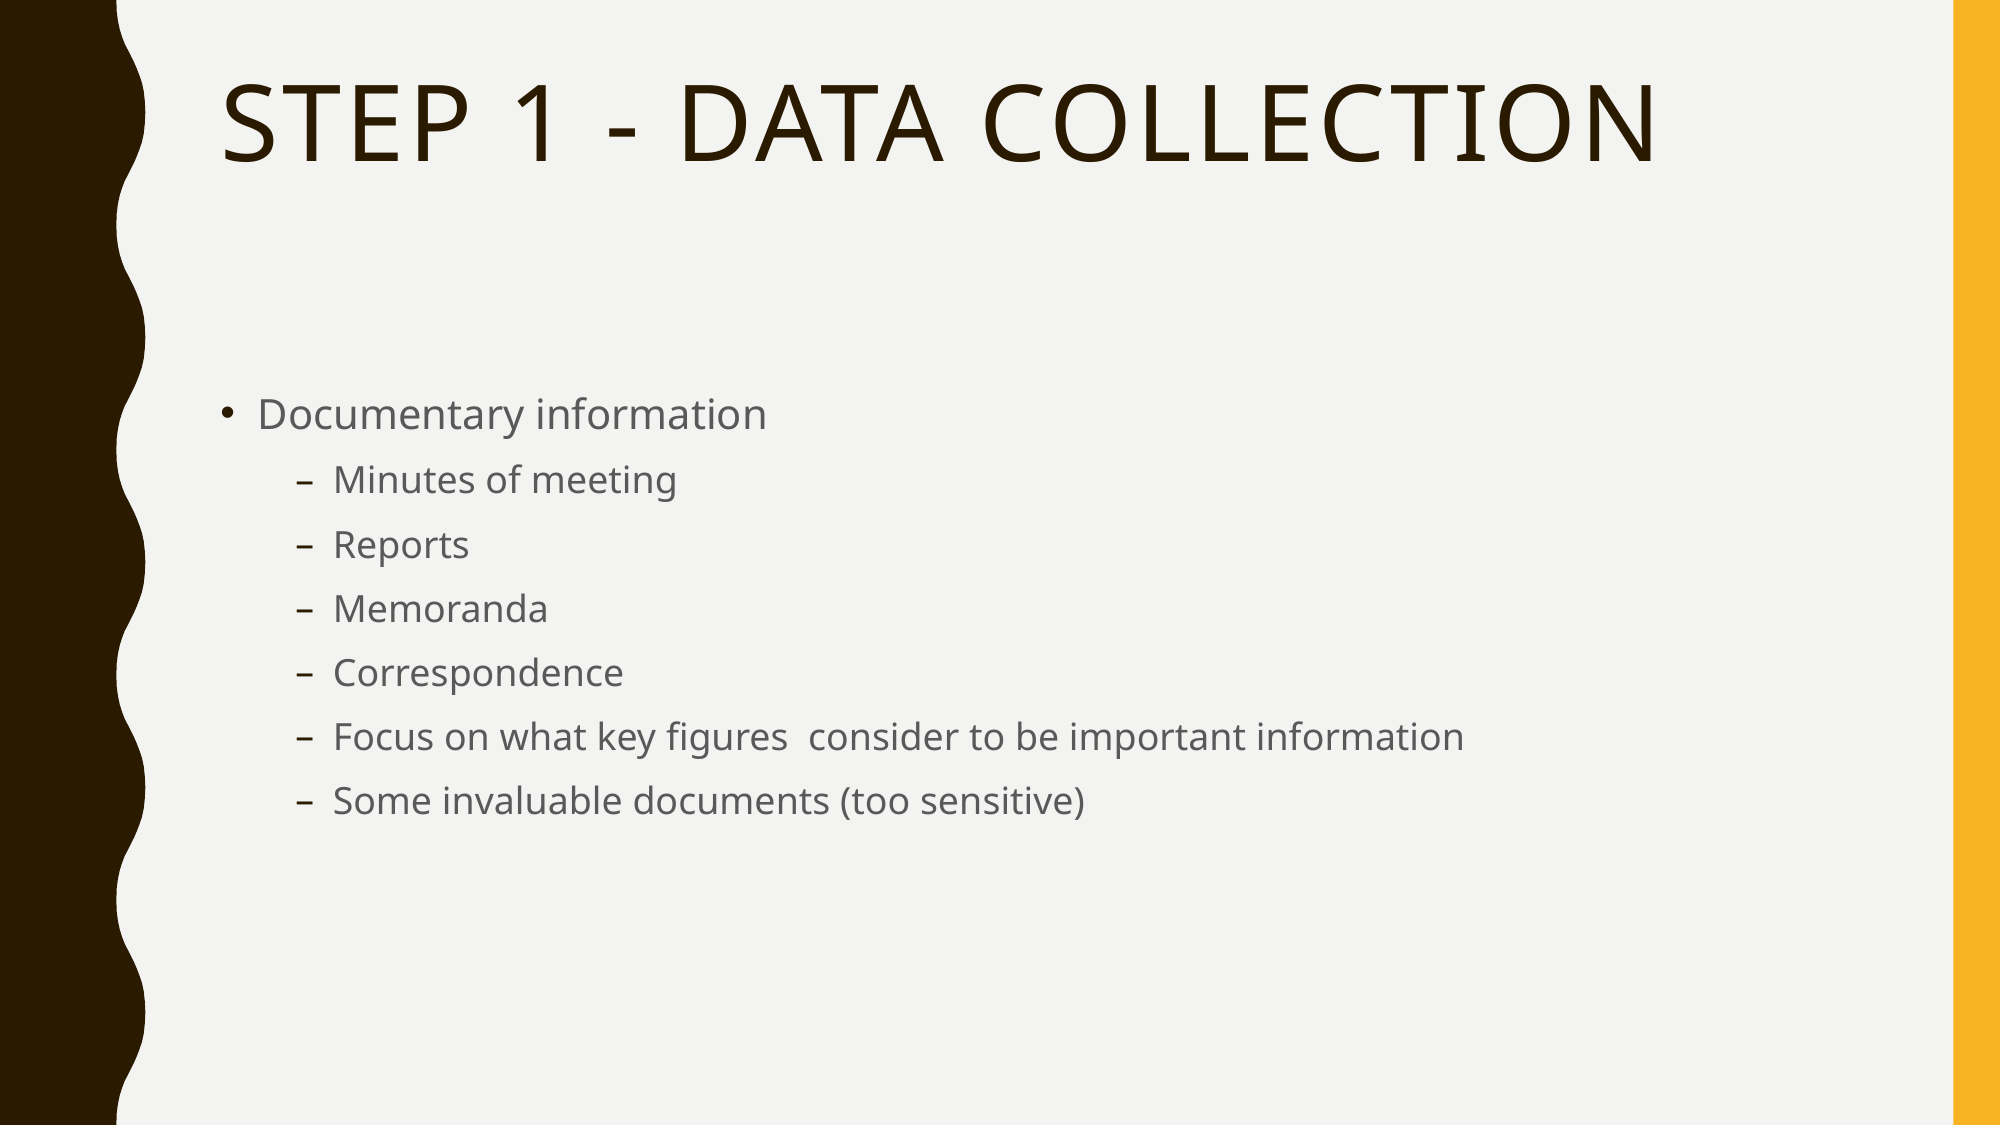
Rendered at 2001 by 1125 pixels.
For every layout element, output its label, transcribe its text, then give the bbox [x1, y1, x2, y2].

list Documentary information Minutes of meeting Reports Memoranda Correspondence Focus on what key figures consider to be important information Some invaluable documents (too sensitive) [205, 375, 1875, 965]
title STEP 1 - Data Collection [205, 62, 1875, 308]
